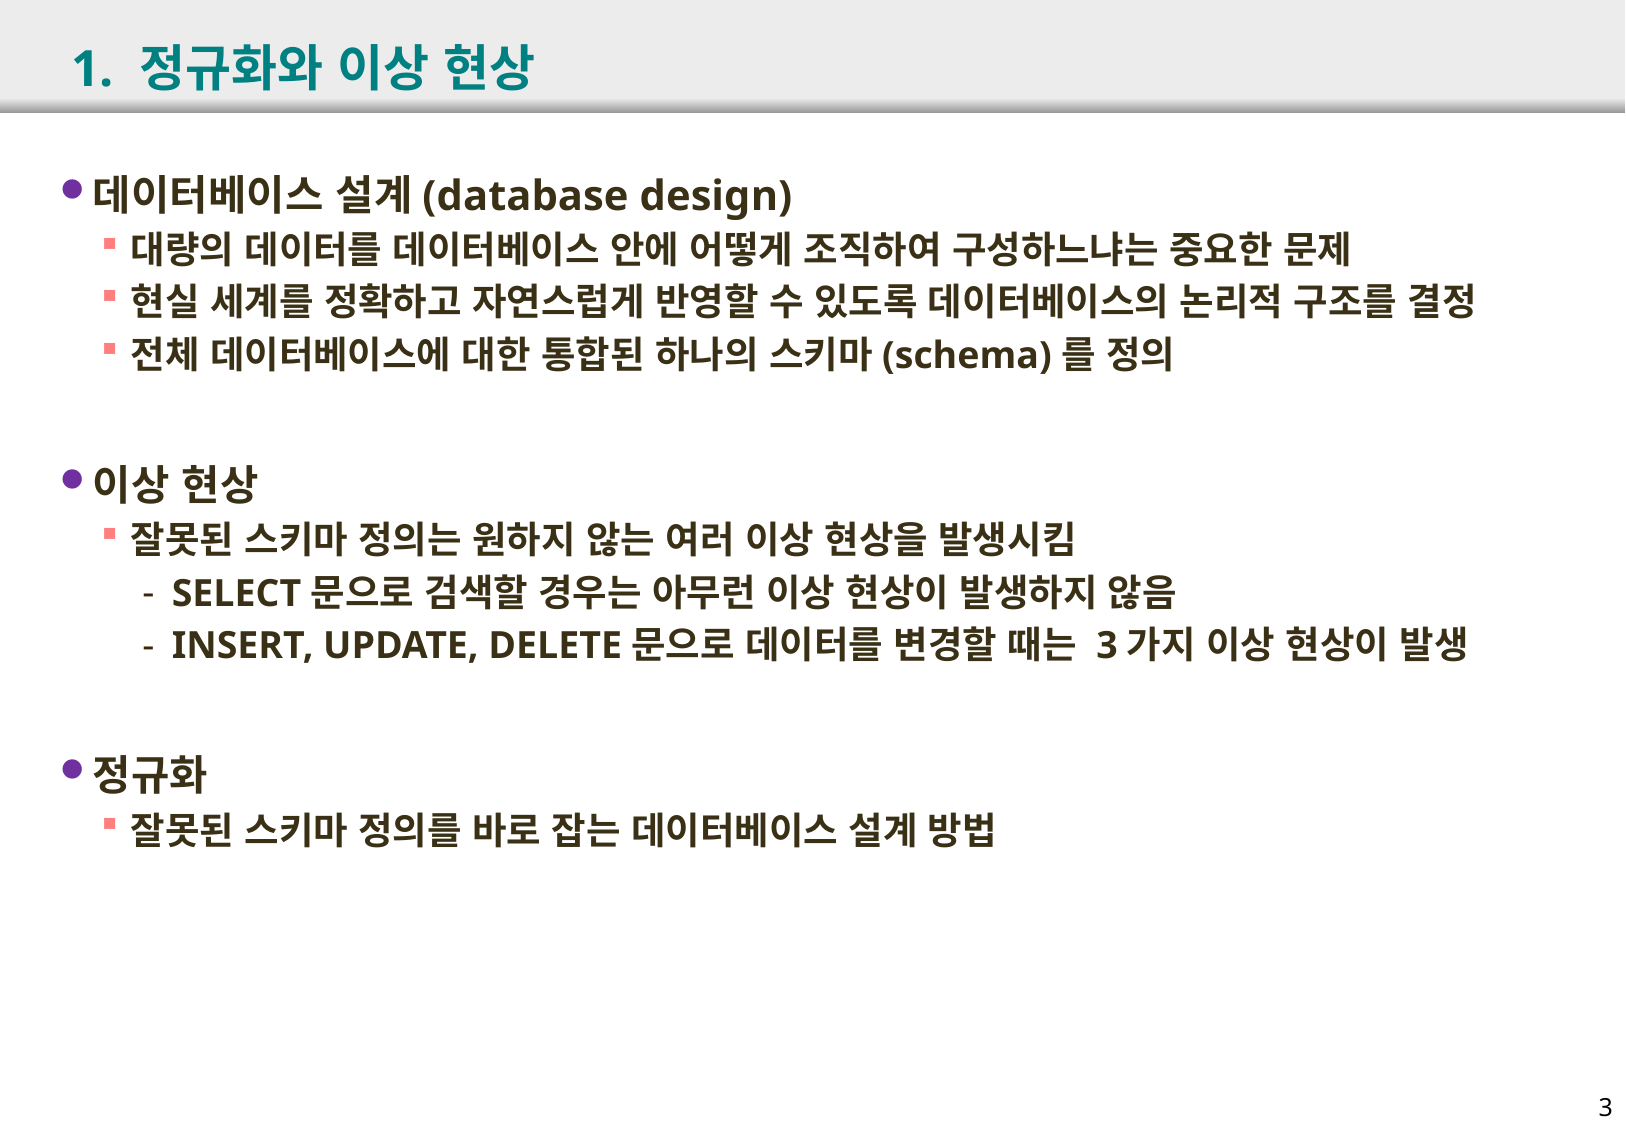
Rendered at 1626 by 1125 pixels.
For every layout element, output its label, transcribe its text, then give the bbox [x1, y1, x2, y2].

list 데이터베이스 설계(database design) 대량의 데이터를 데이터베이스 안에 어떻게 조직하여 구성하느냐는 중요한 문제 현실 세계를 정확하고 자연스럽게 반영할 수 있도록 데이터베이스의 논리적 구조를 결정 전체 데이터베이스에 대한 통합된 하나의 스키마(schema)를 정의 이상 현상 잘못된 스키마 정의는 원하지 않는 여러 이상 현상을 발생시킴 SELECT문으로 검색할 경우는 아무런 이상 현상이 발생하지 않음 INSERT, UPDATE, DELETE문으로 데이터를 변경할 때는 3가지 이상 현상이 발생 정규화 잘못된 스키마 정의를 바로 잡는 데이터베이스 설계 방법 [44, 160, 1593, 1095]
title 1. 정규화와 이상 현상 [56, 18, 1545, 115]
